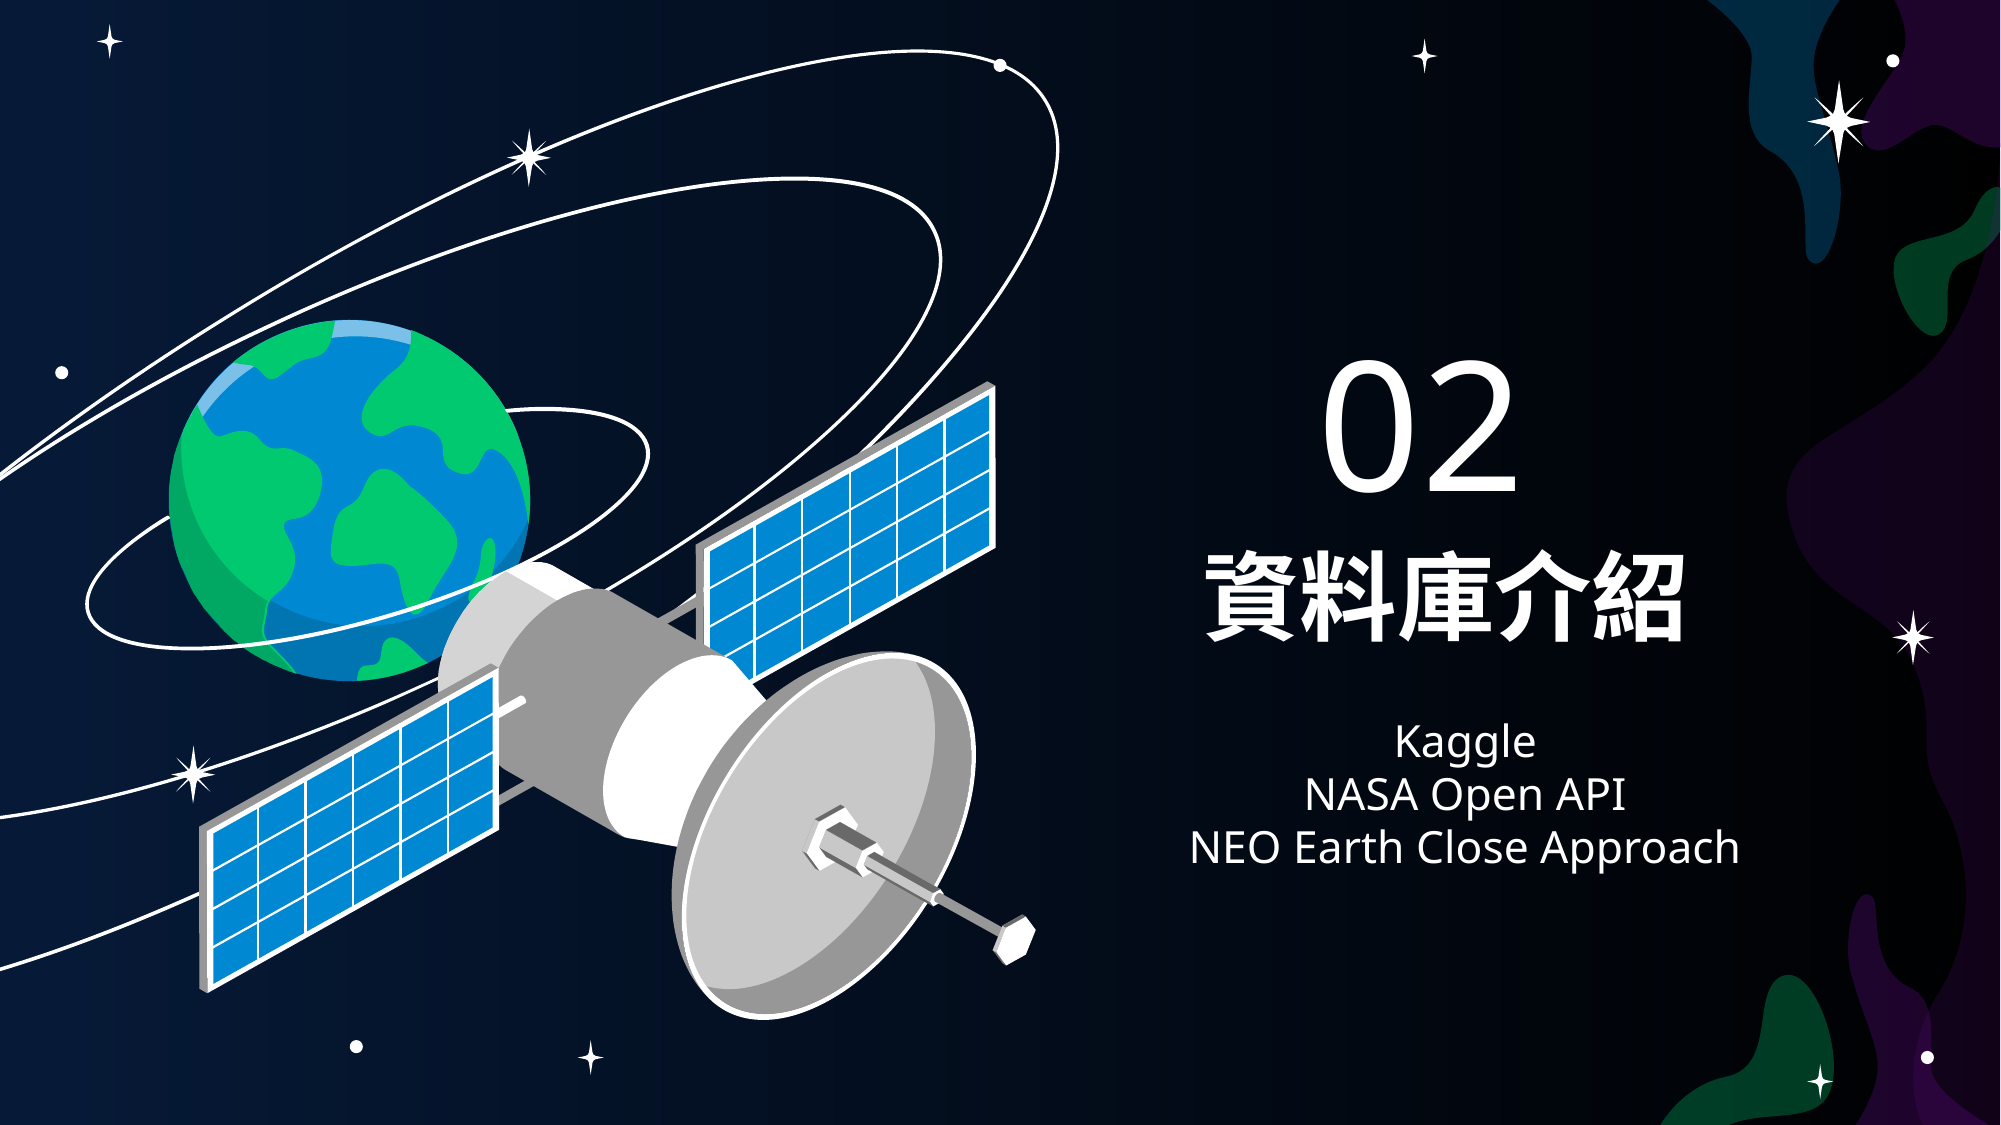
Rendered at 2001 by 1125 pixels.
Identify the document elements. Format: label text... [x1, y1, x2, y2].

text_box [0, 0, 1213, 1100]
subtitle Kaggle NASA Open API NEO Earth Close Approach [1217, 692, 1791, 845]
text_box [198, 380, 1036, 1021]
title 02 [1220, 291, 1623, 544]
title 資料庫介紹 [1217, 538, 1964, 656]
